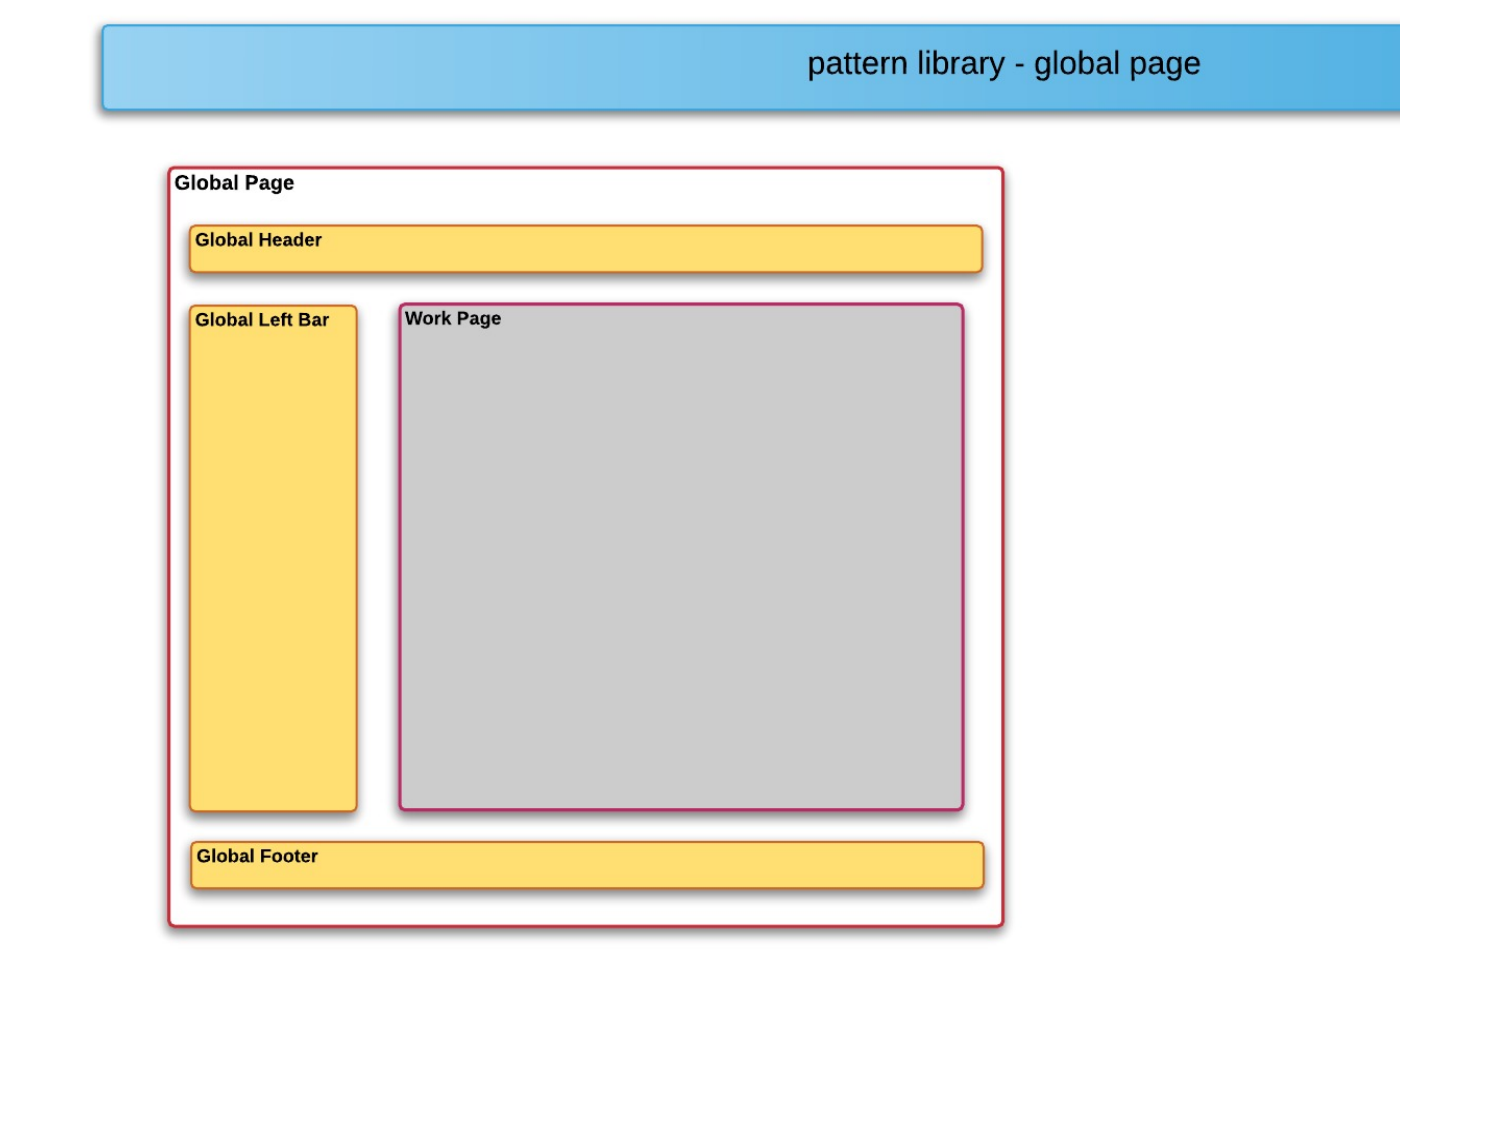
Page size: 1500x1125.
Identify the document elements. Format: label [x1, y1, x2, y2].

list [87, 0, 1401, 1013]
